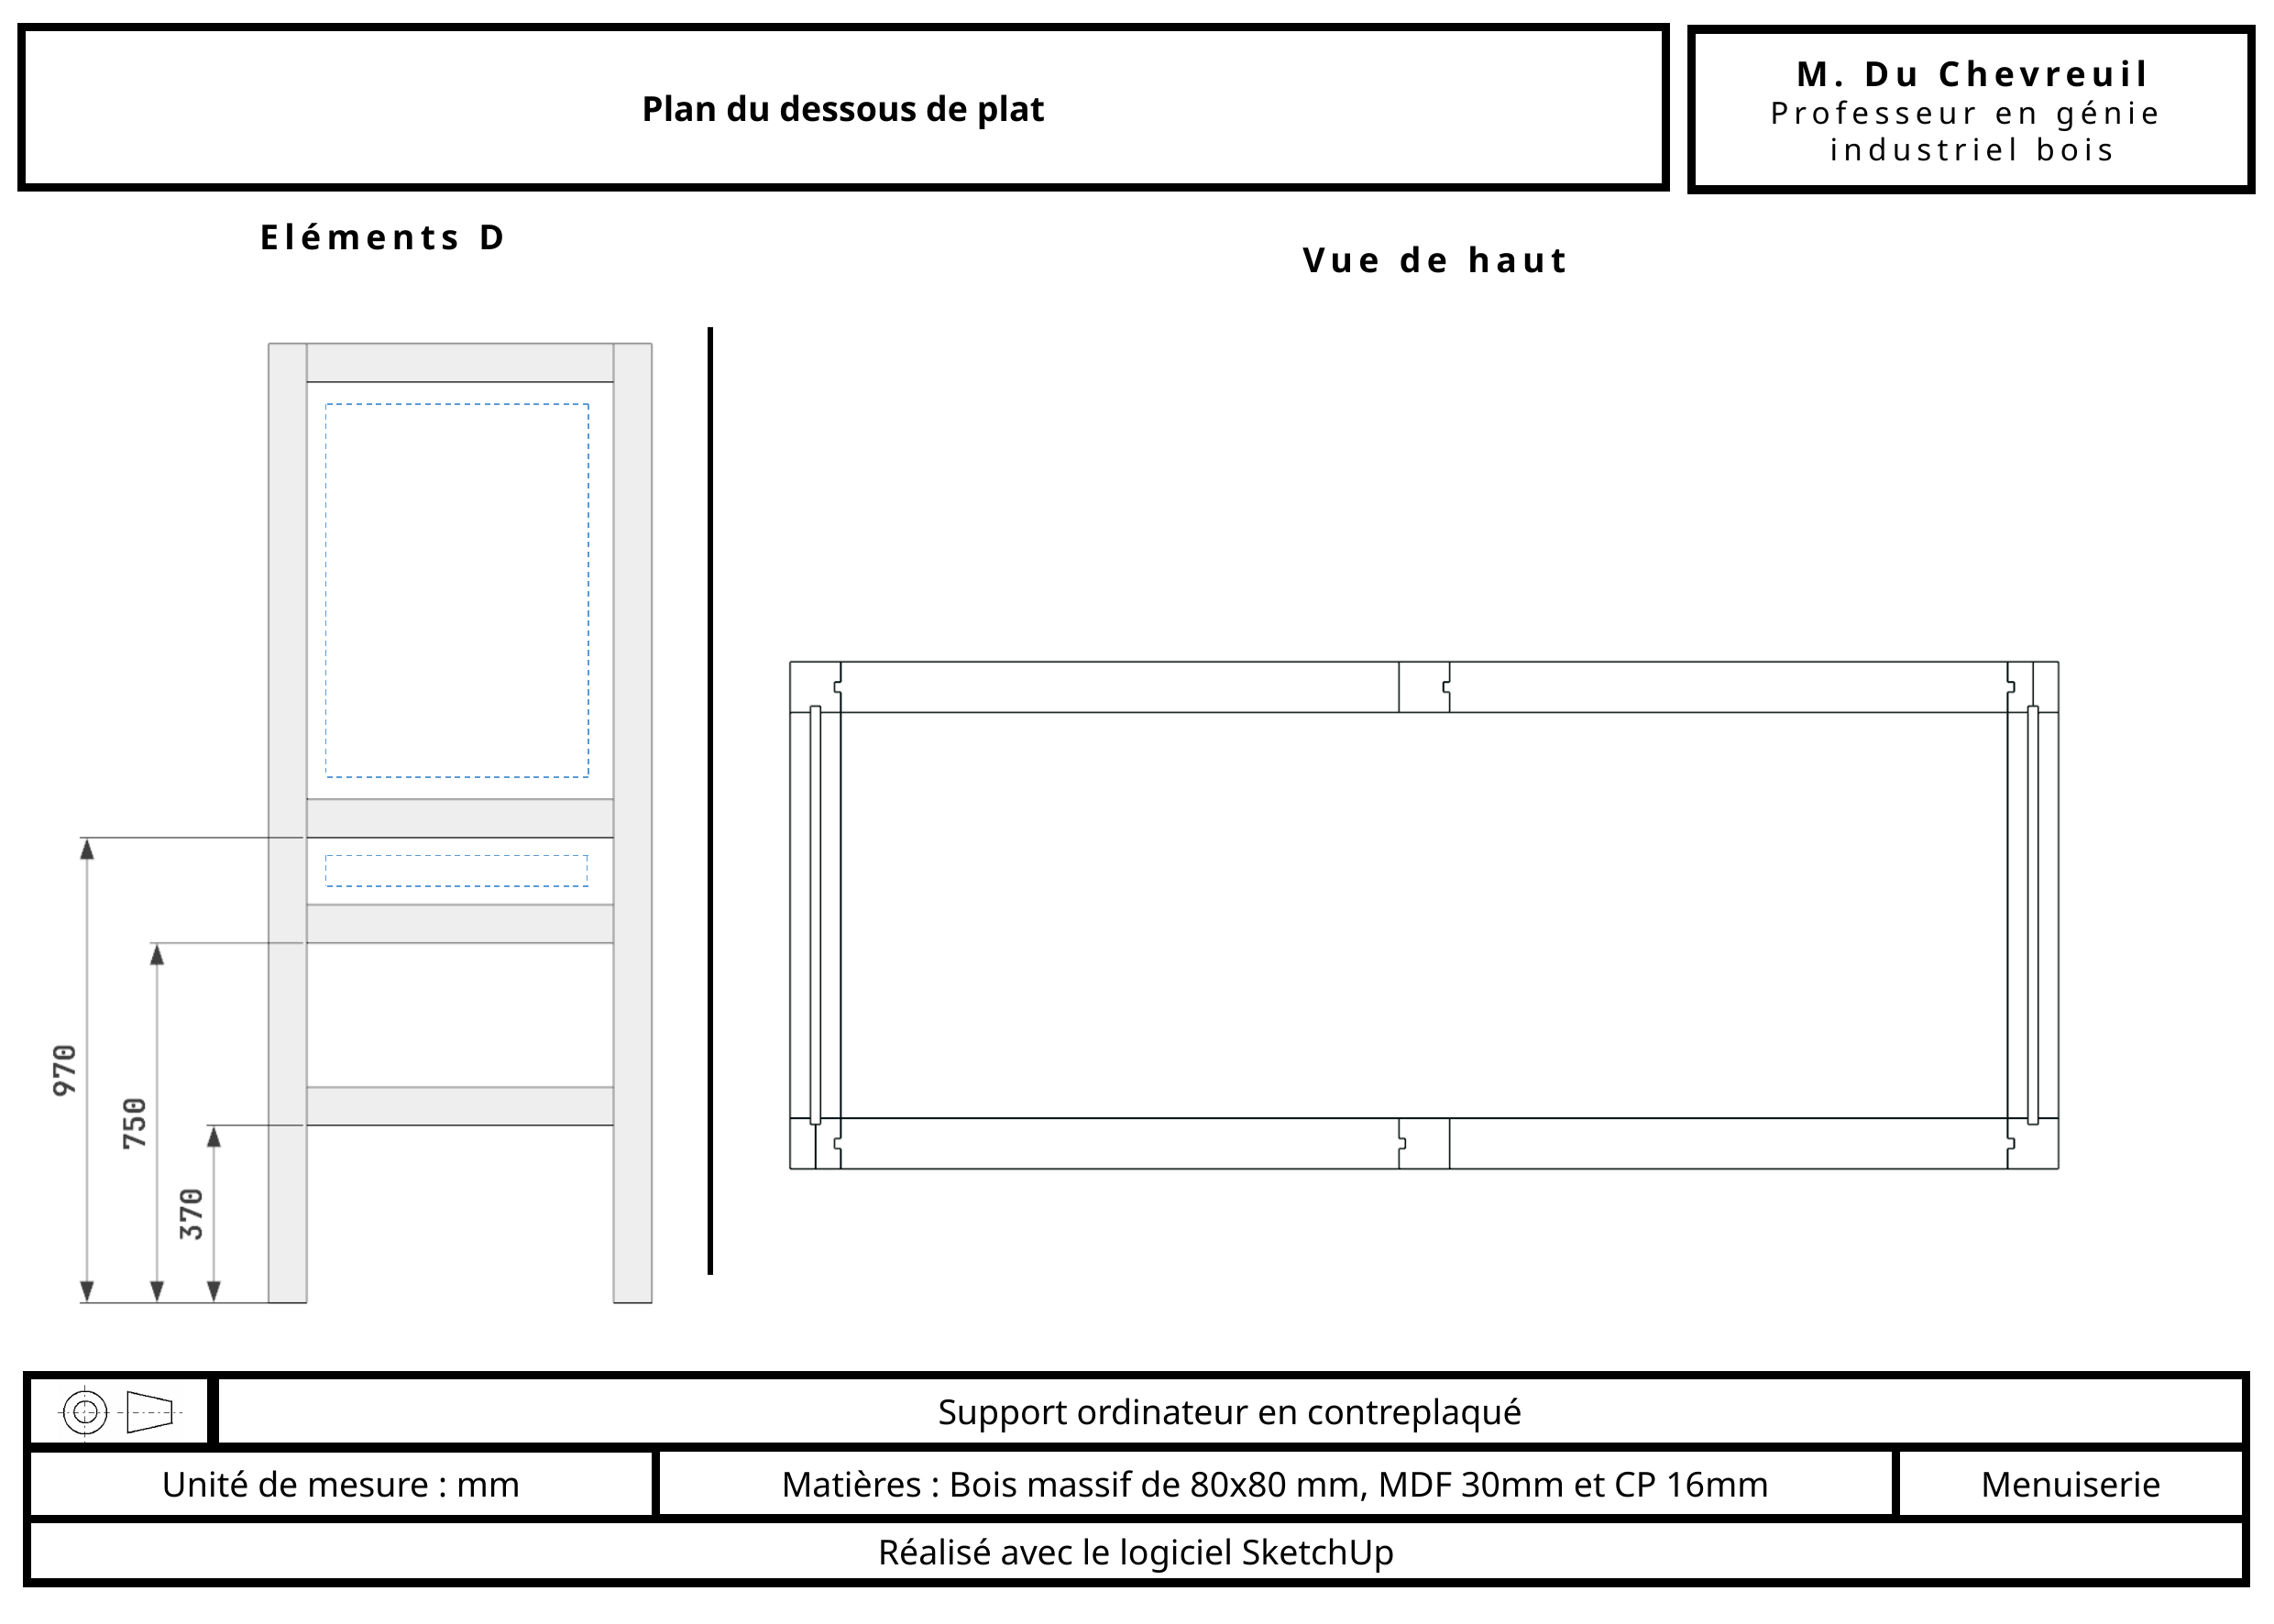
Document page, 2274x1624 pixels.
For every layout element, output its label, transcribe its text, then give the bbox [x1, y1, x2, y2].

picture [774, 621, 2084, 1210]
text_box Eléments D [235, 208, 519, 264]
text_box Matières : Bois massif de 80x80 mm, MDF 30mm et CP 16mm [654, 1446, 1896, 1520]
text_box Support ordinateur en contreplaqué [214, 1375, 2247, 1447]
picture [58, 1382, 183, 1443]
text_box [26, 1375, 213, 1447]
text_box Vue de haut [1278, 231, 1580, 287]
picture [40, 324, 687, 1347]
text_box Unité de mesure : mm [26, 1447, 656, 1520]
text_box Plan du dessous de plat [20, 26, 1667, 188]
text_box Réalisé avec le logiciel SketchUp [26, 1520, 2247, 1584]
text_box Menuiserie [1895, 1446, 2247, 1520]
text_box M. Du Chevreuil Professeur en génie industriel bois [1690, 28, 2253, 191]
